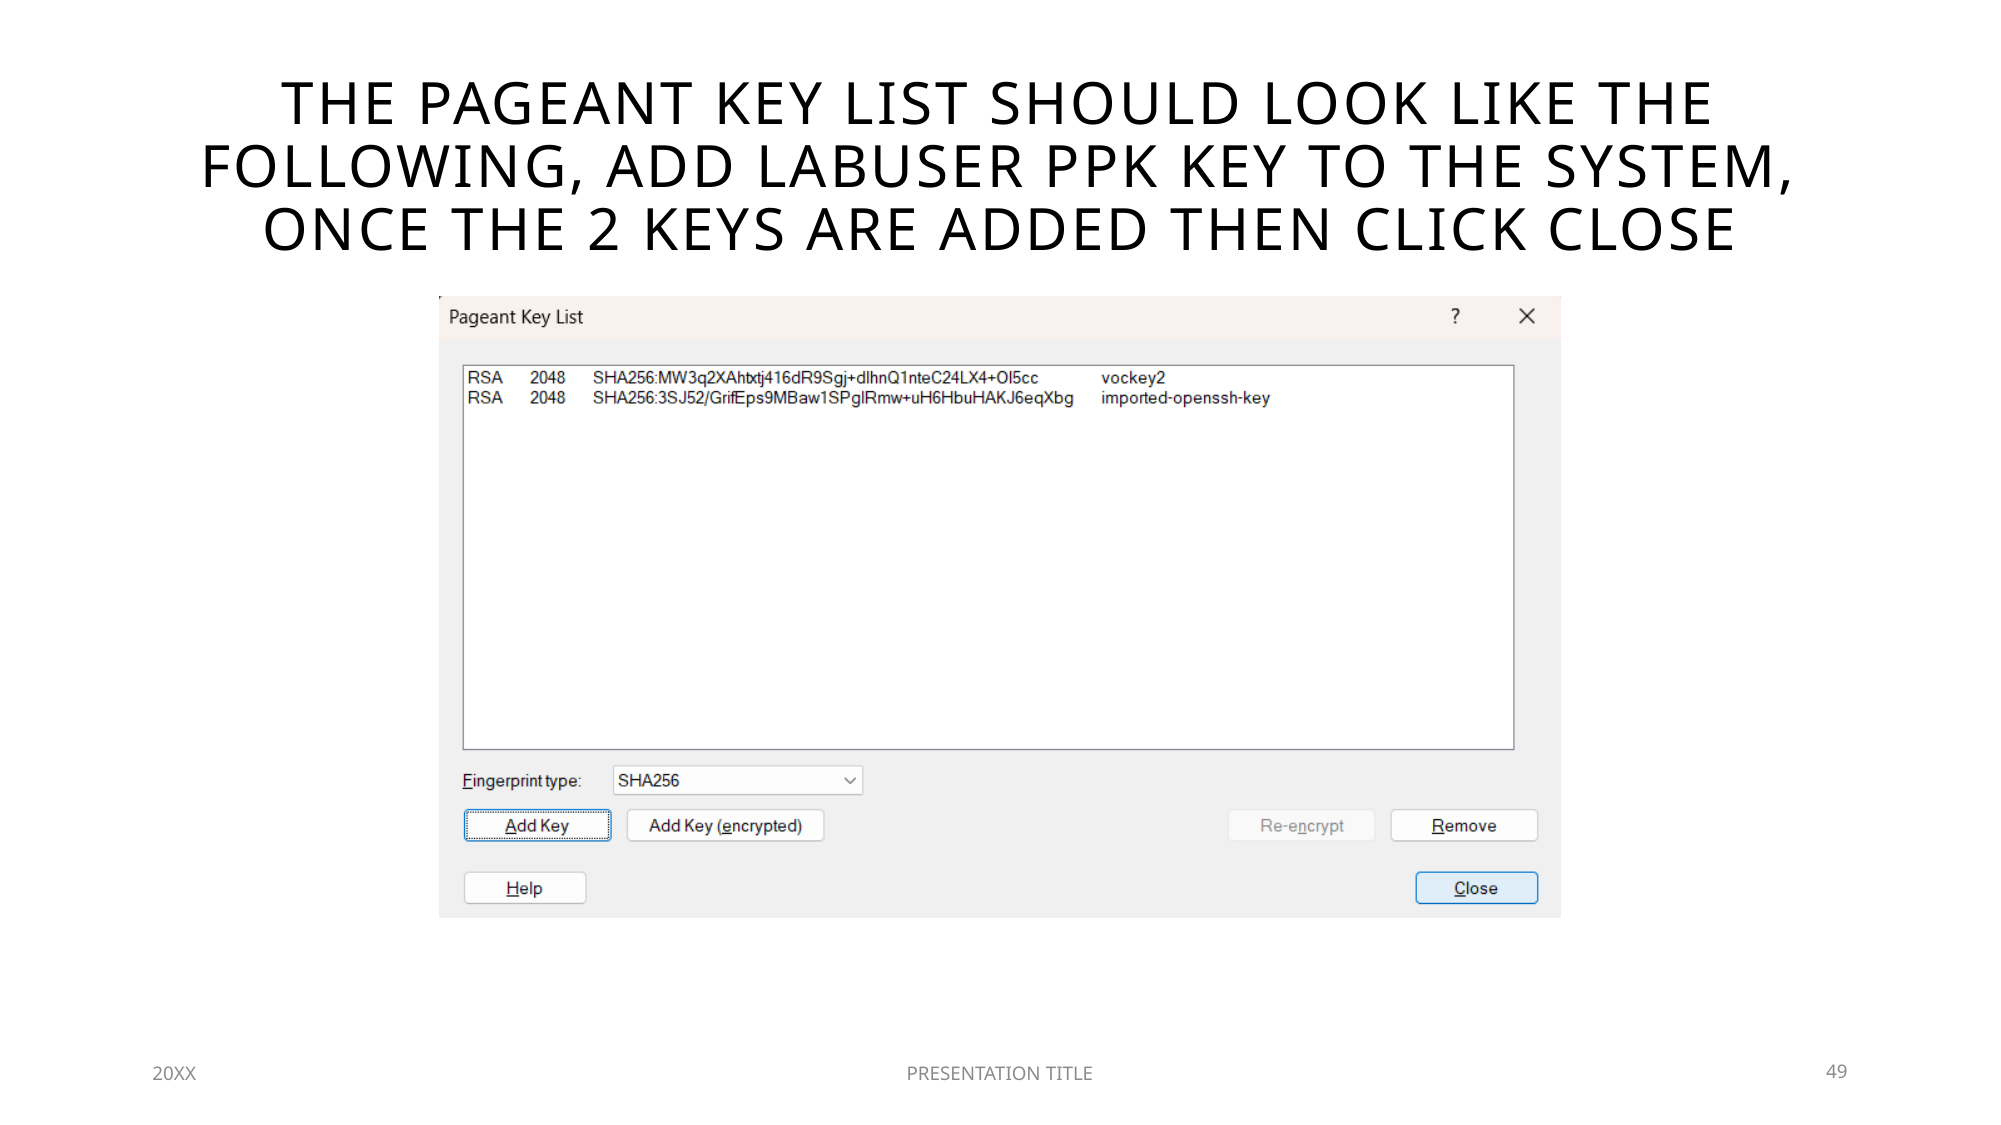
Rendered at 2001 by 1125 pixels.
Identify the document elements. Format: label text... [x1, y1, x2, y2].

footer PRESENTATION TITLE [662, 1042, 1338, 1103]
picture [439, 296, 1561, 918]
slide_number 49 [1412, 1042, 1863, 1103]
slide_number 20XX [137, 1042, 588, 1103]
title The pageant key list should look like the following, add labuser ppk key to the system, once the 2 keys are added then click close [137, 59, 1863, 278]
